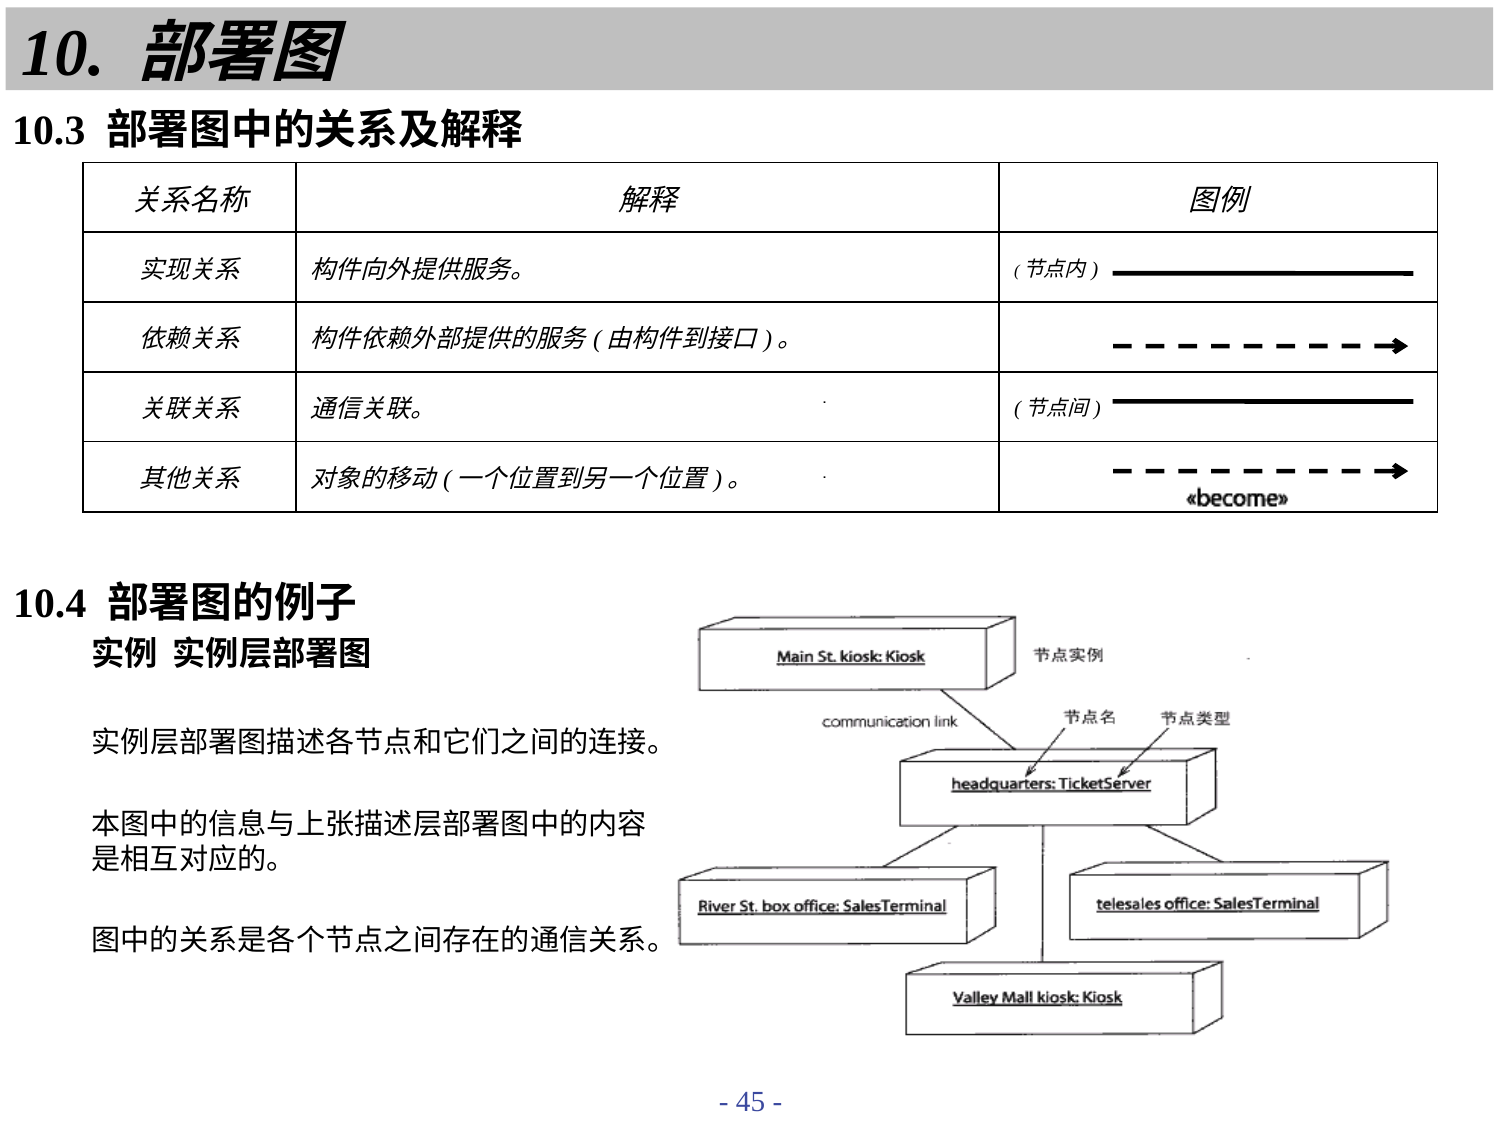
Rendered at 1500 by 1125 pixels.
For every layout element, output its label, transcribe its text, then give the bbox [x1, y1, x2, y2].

table_cell 实现关系 [84, 233, 295, 301]
table_cell 关联关系 [84, 373, 295, 441]
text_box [1074, 365, 1489, 438]
table_cell 依赖关系 [84, 303, 295, 371]
table_cell [1000, 442, 1437, 511]
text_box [1074, 237, 1489, 310]
table_cell (节点内) [1000, 233, 1437, 301]
text_box 10.4 部署图的例子 实例 实例层部署图 [12, 575, 1413, 675]
table_cell 其他关系 [84, 442, 295, 511]
table_cell 构件依赖外部提供的服务(由构件到接口)。 [297, 303, 998, 371]
text_box 10.3 部署图中的关系及解释 [0, 101, 539, 162]
table_cell 构件向外提供服务。 [297, 233, 998, 301]
table_cell [1000, 303, 1437, 371]
table_cell 通信关联。 [297, 373, 998, 441]
table_header 图例 [1000, 163, 1437, 231]
text_box 实例层部署图描述各节点和它们之间的连接。 本图中的信息与上张描述层部署图中的内容是相互对应的。 图中的关系是各个节点之间存在的通信关系。 [76, 716, 660, 992]
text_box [1099, 312, 1443, 365]
picture [660, 612, 1400, 1038]
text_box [1099, 438, 1443, 510]
table_header 解释 [297, 163, 998, 231]
table_header 关系名称 [84, 163, 295, 231]
table_cell (节点间) [1000, 373, 1099, 441]
title 10. 部署图 [5, 7, 1494, 91]
table_cell 对象的移动(一个位置到另一个位置)。 [297, 442, 998, 511]
